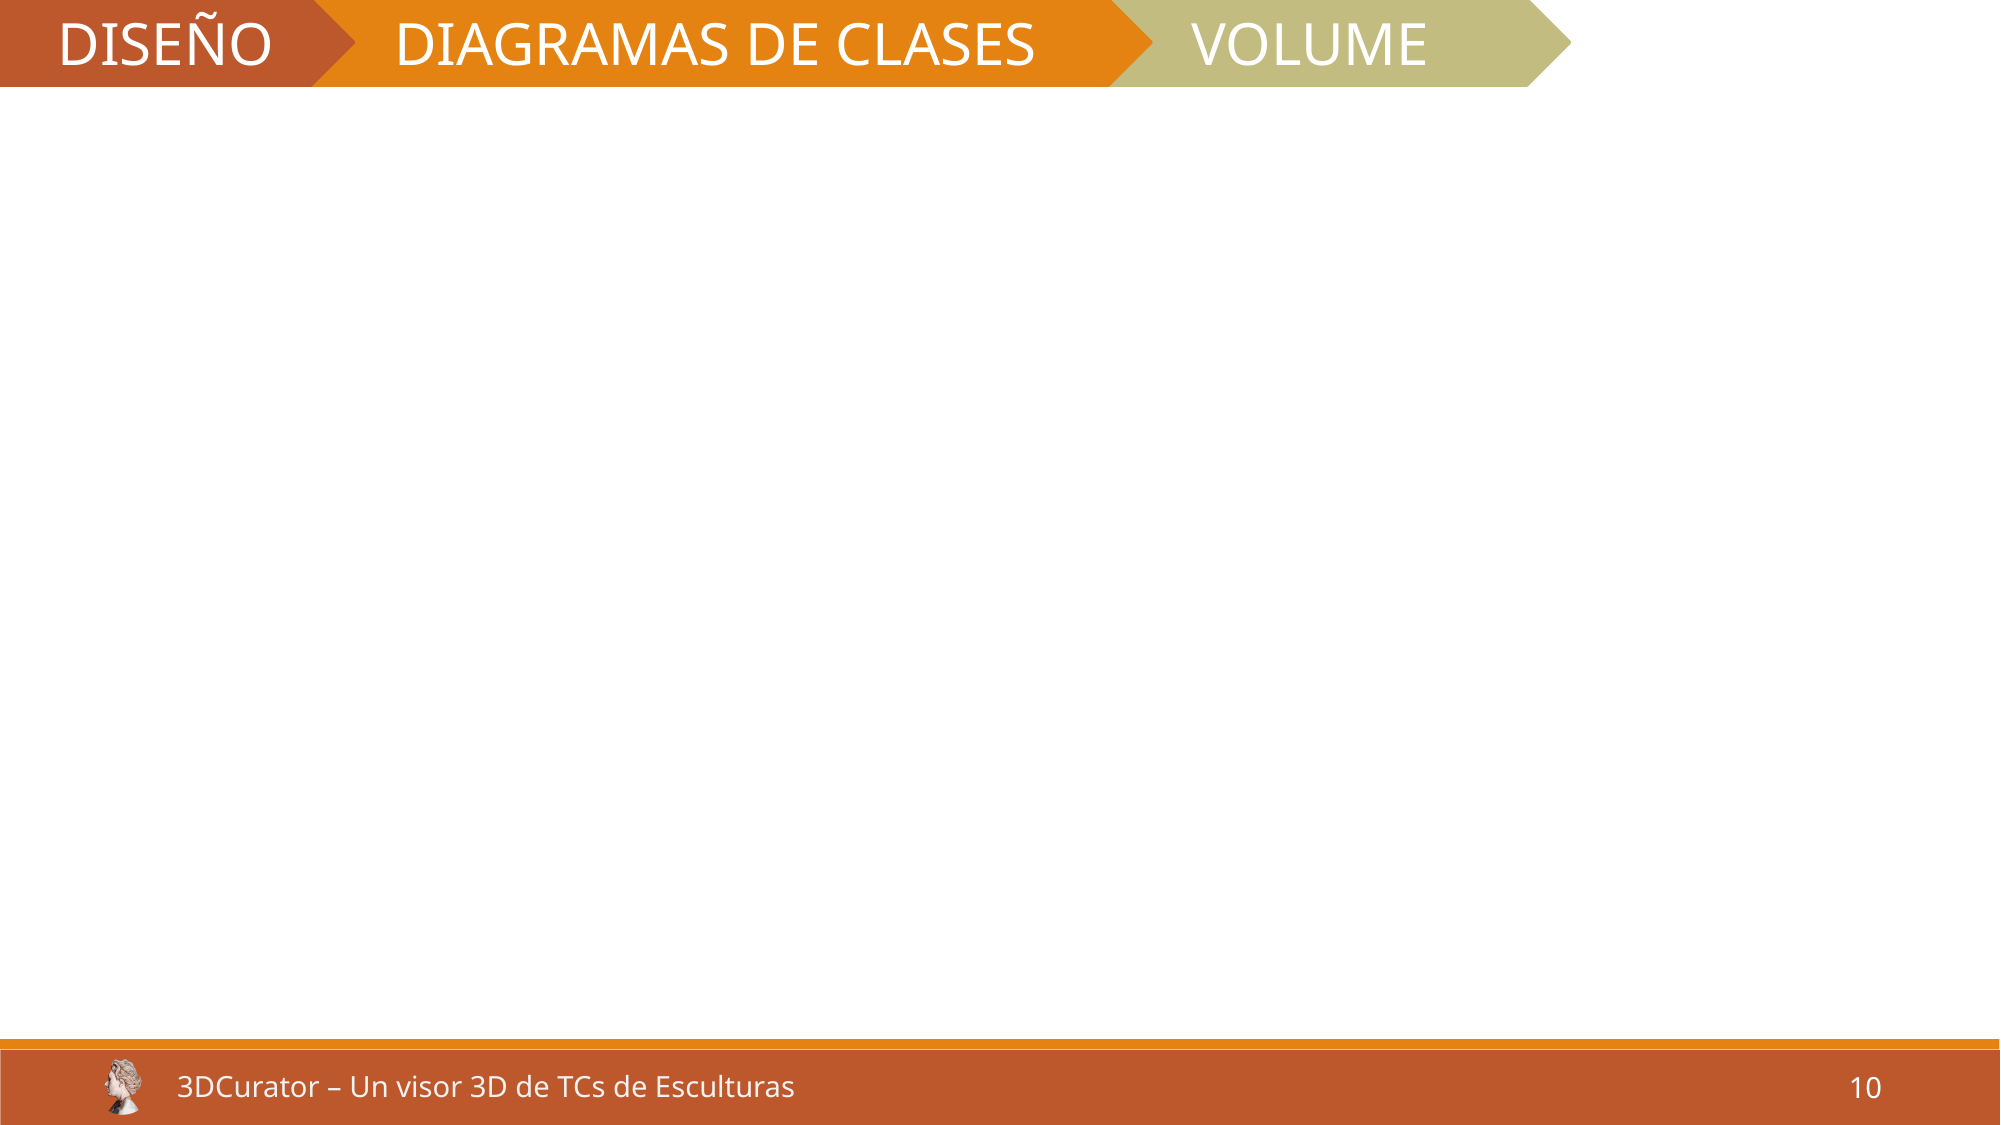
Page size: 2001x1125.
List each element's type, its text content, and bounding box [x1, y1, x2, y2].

picture [94, 1059, 151, 1115]
text_box VOLUME [1110, 0, 1572, 87]
text_box 10 [1681, 1059, 1898, 1120]
text_box DISEÑO [0, 0, 356, 87]
text_box DIAGRAMAS DE CLASES [313, 0, 1153, 87]
text_box 3DCurator – Un visor 3D de TCs de Esculturas [162, 1061, 984, 1111]
